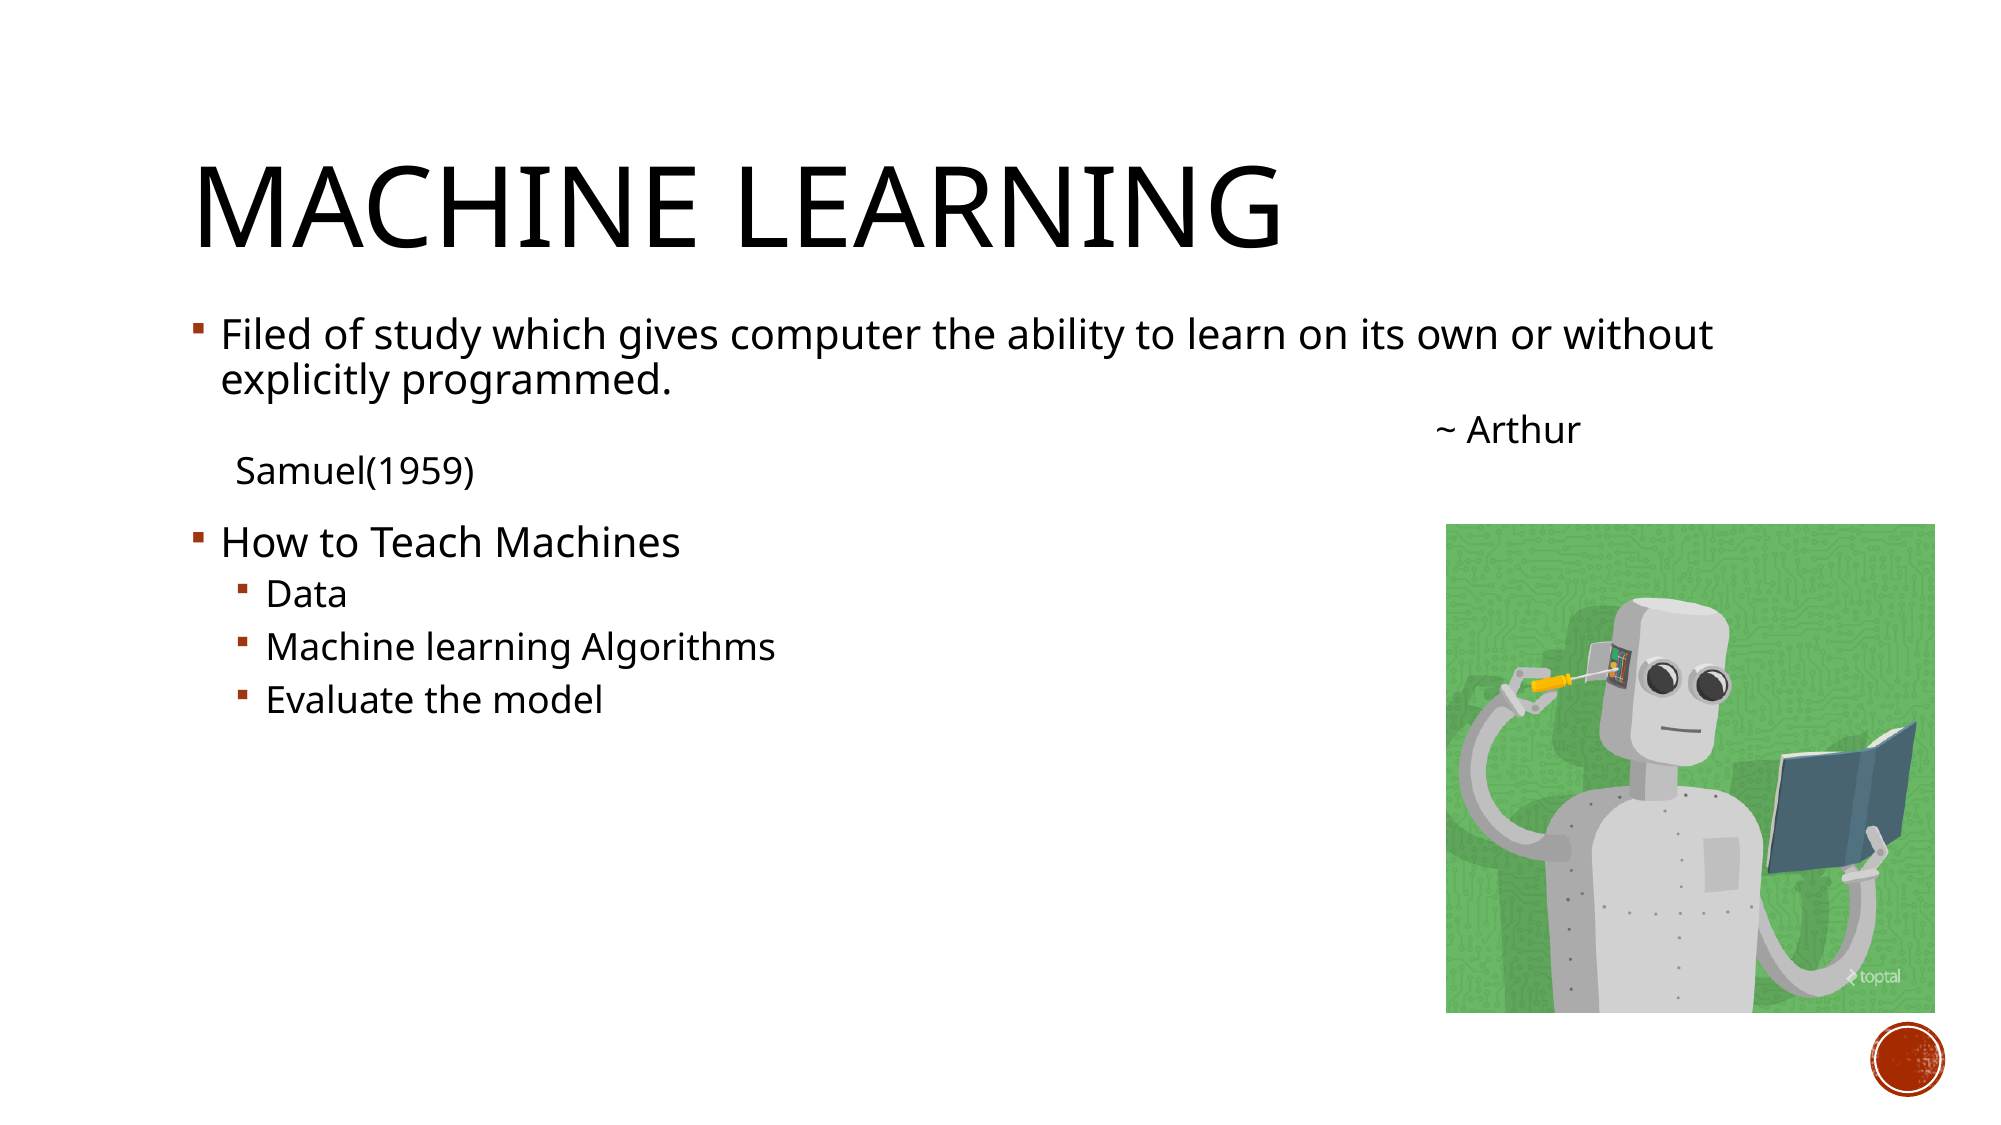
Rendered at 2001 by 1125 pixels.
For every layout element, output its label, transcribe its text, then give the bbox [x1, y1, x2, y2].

title Machine Learning [175, 79, 1826, 305]
list Filed of study which gives computer the ability to learn on its own or without explicitly programmed. ~ Arthur Samuel(1959) How to Teach Machines Data Machine learning Algorithms Evaluate the model [175, 305, 1826, 1013]
picture [1446, 524, 1935, 1013]
